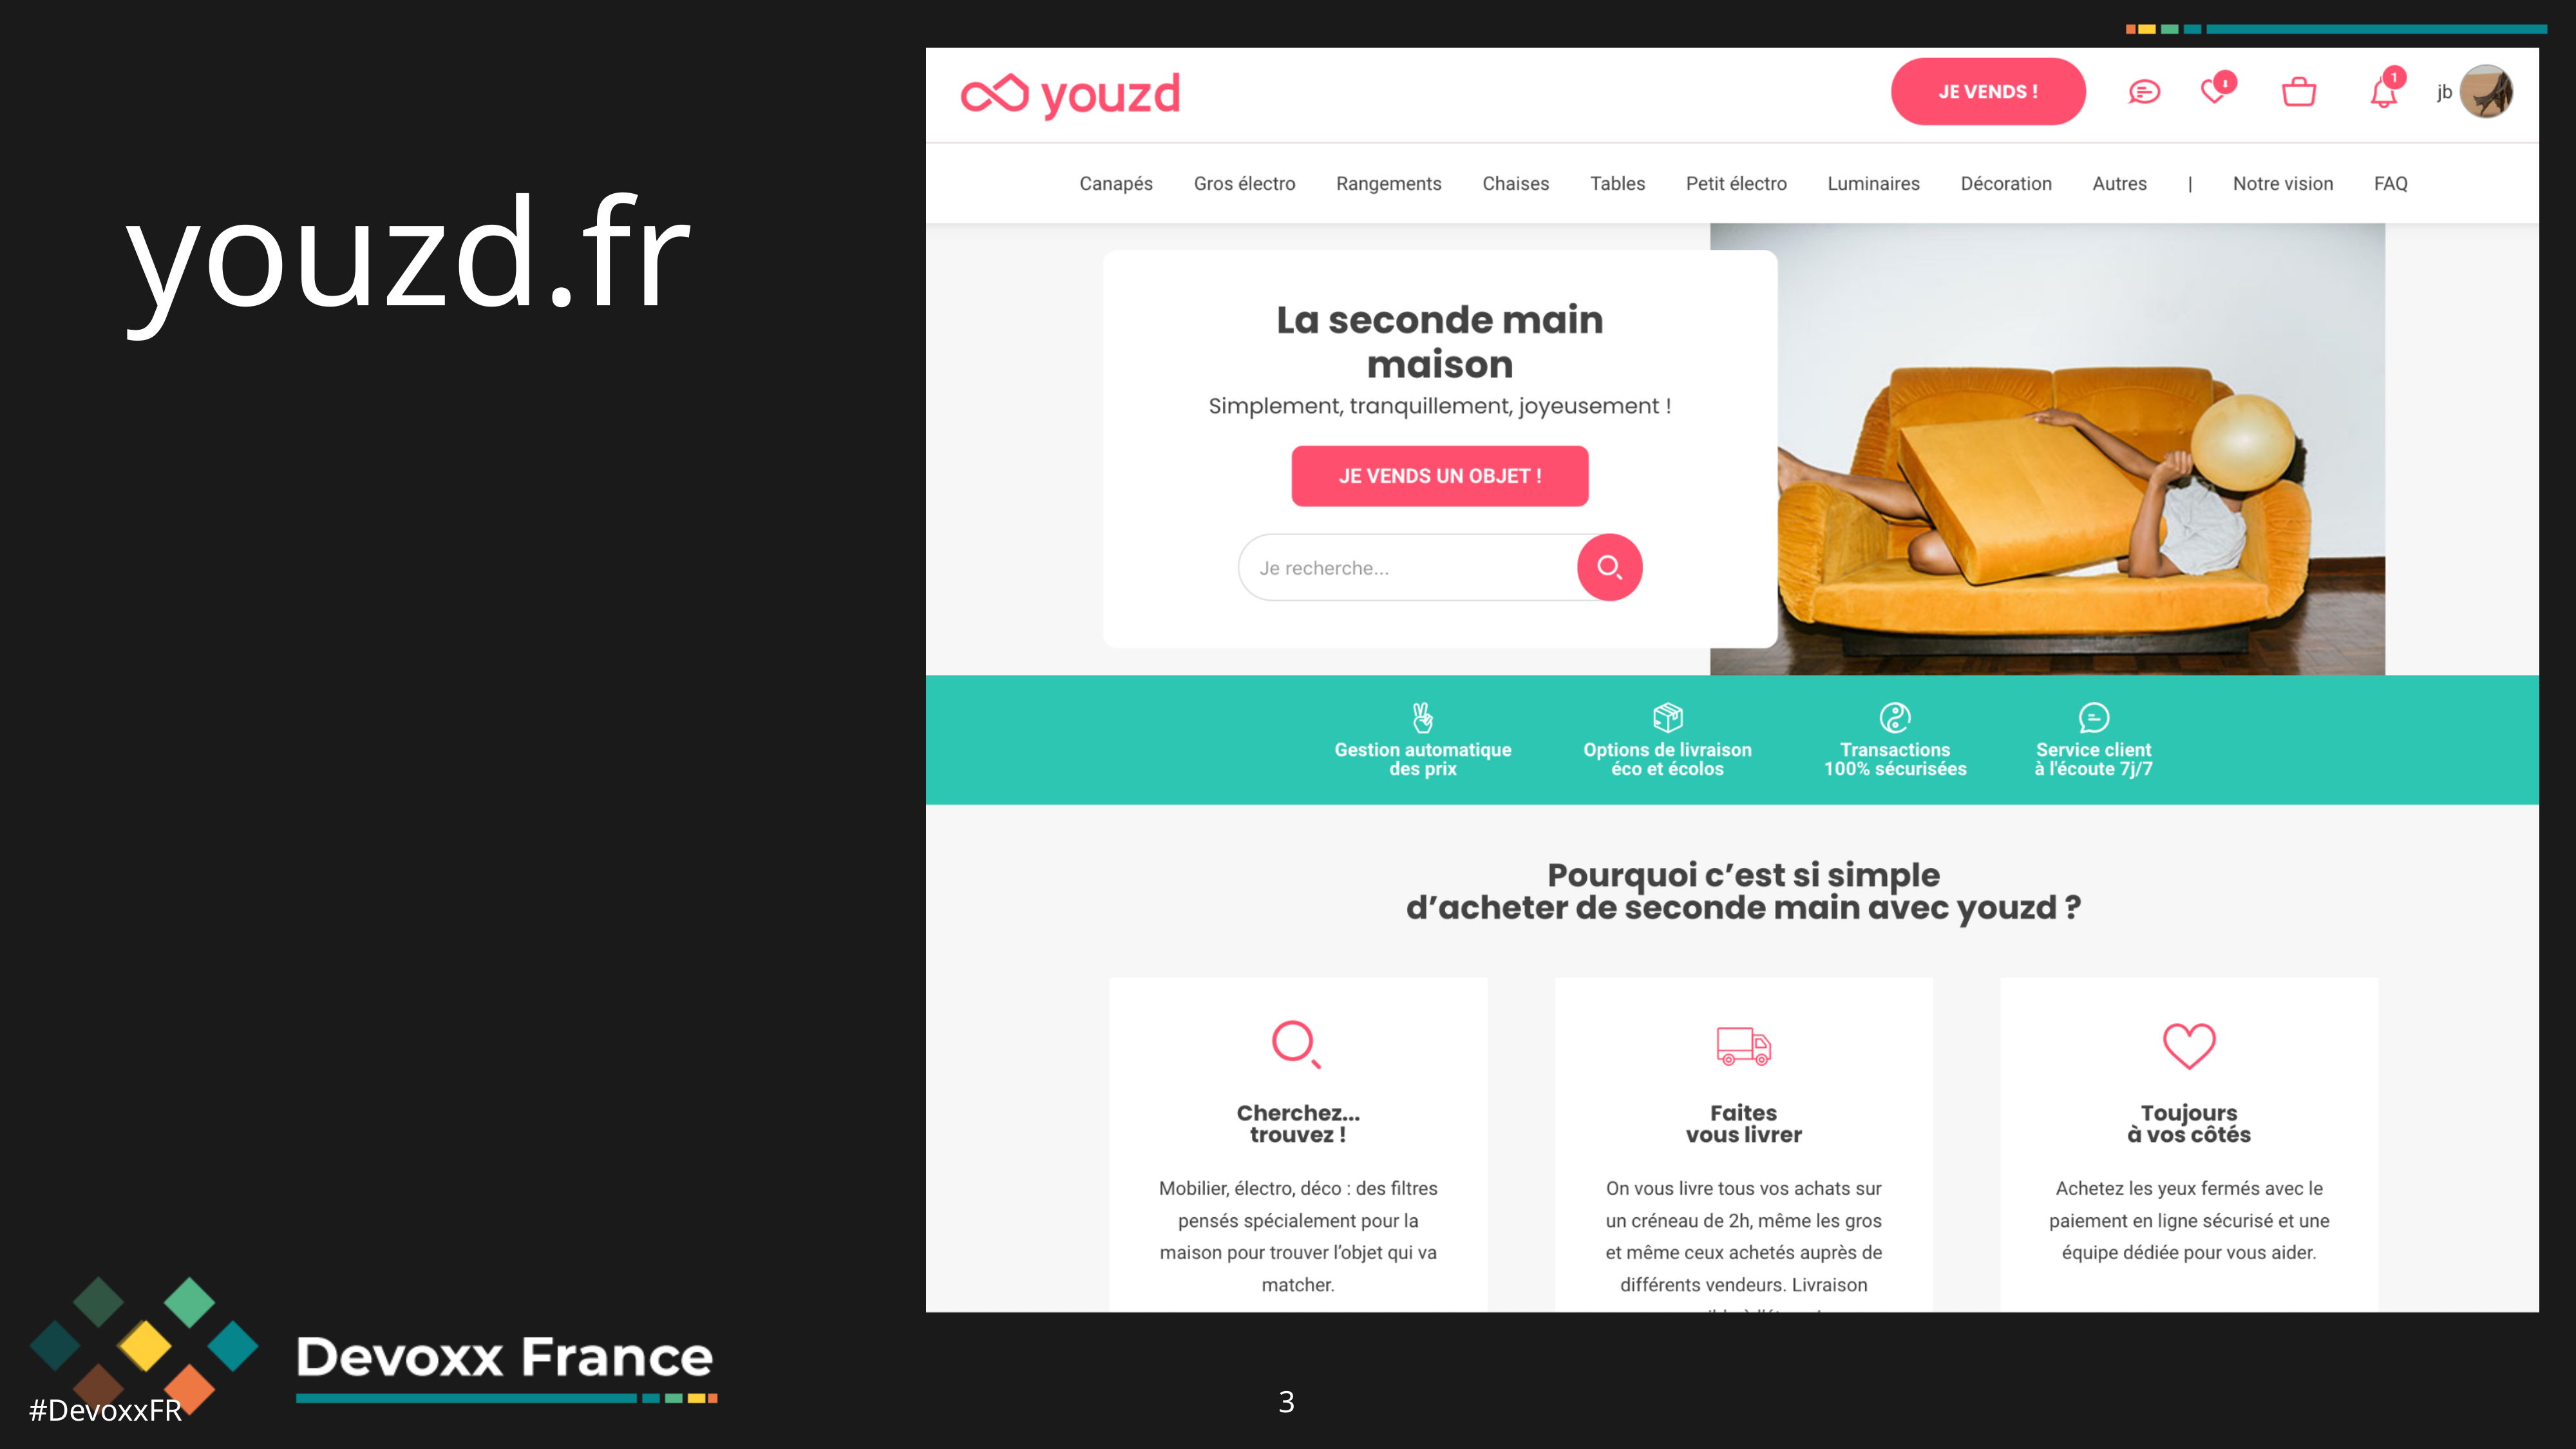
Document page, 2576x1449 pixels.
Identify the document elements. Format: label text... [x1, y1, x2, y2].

text_box youzd.fr [116, 148, 922, 345]
picture [0, 0, 2576, 1449]
slide_number ‹#› [1271, 1375, 1303, 1449]
